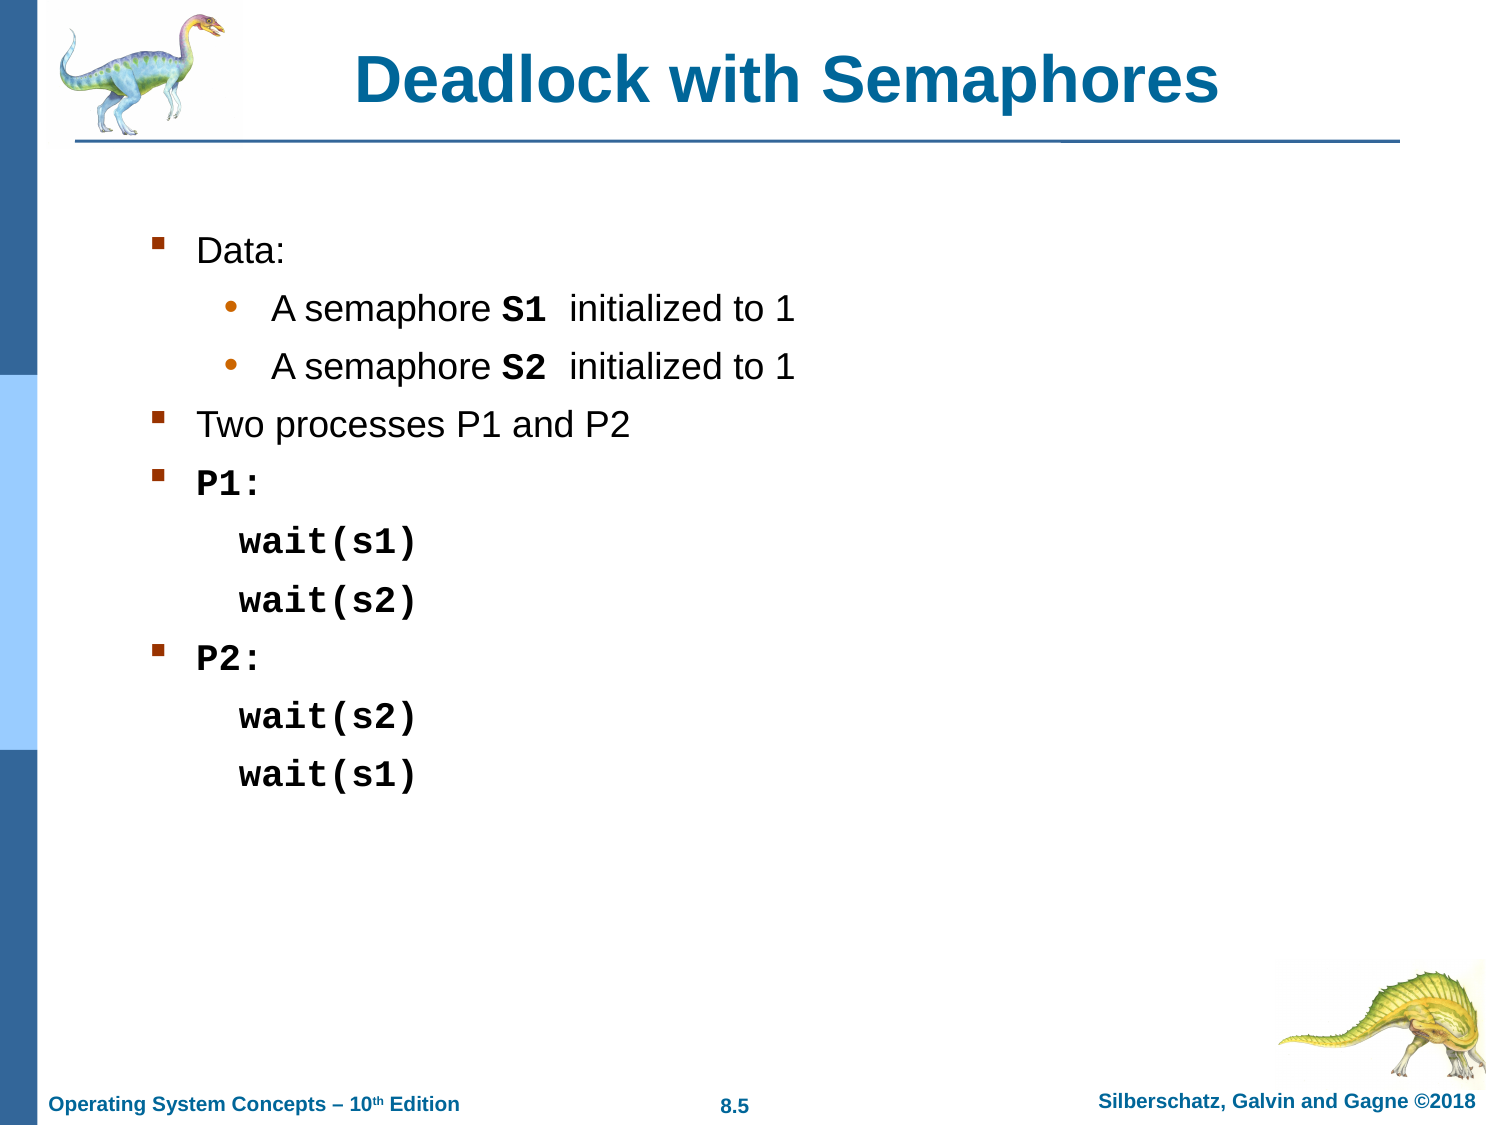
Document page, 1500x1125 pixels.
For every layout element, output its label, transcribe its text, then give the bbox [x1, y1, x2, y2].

title Deadlock with Semaphores [151, 28, 1425, 124]
list Data: A semaphore S1 initialized to 1 A semaphore S2 initialized to 1 Two processes P1 and P2 P1: wait(s1) wait(s2) P2: wait(s2) wait(s1) [134, 218, 1276, 1016]
picture [46, 0, 243, 149]
picture [1275, 959, 1486, 1090]
